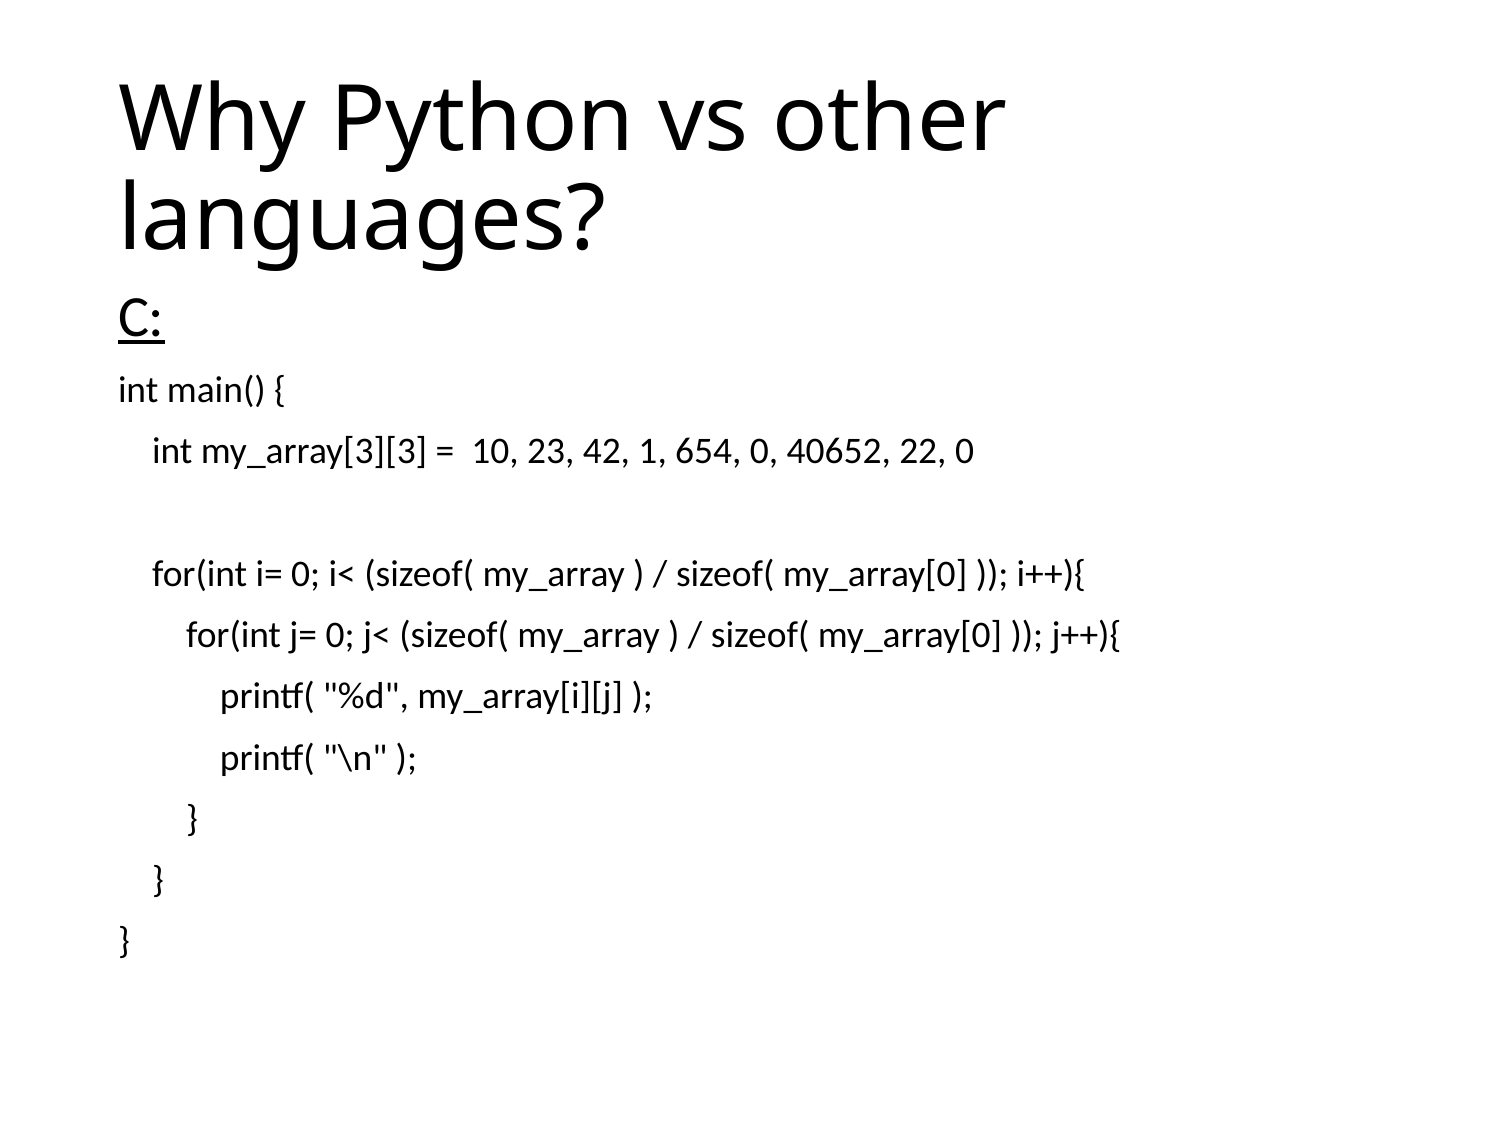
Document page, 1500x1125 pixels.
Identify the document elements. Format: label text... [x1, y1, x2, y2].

title Why Python vs other languages? [103, 61, 1397, 278]
list C: int main() { int my_array[3][3] = 10, 23, 42, 1, 654, 0, 40652, 22, 0 for(int i= 0; i< (sizeof( my_array ) / sizeof( my_array[0] )); i++){ for(int j= 0; j< (sizeof( my_array ) / sizeof( my_array[0] )); j++){ printf( "%d", my_array[i][j] ); printf( "\n" ); } } } [103, 278, 1397, 1014]
